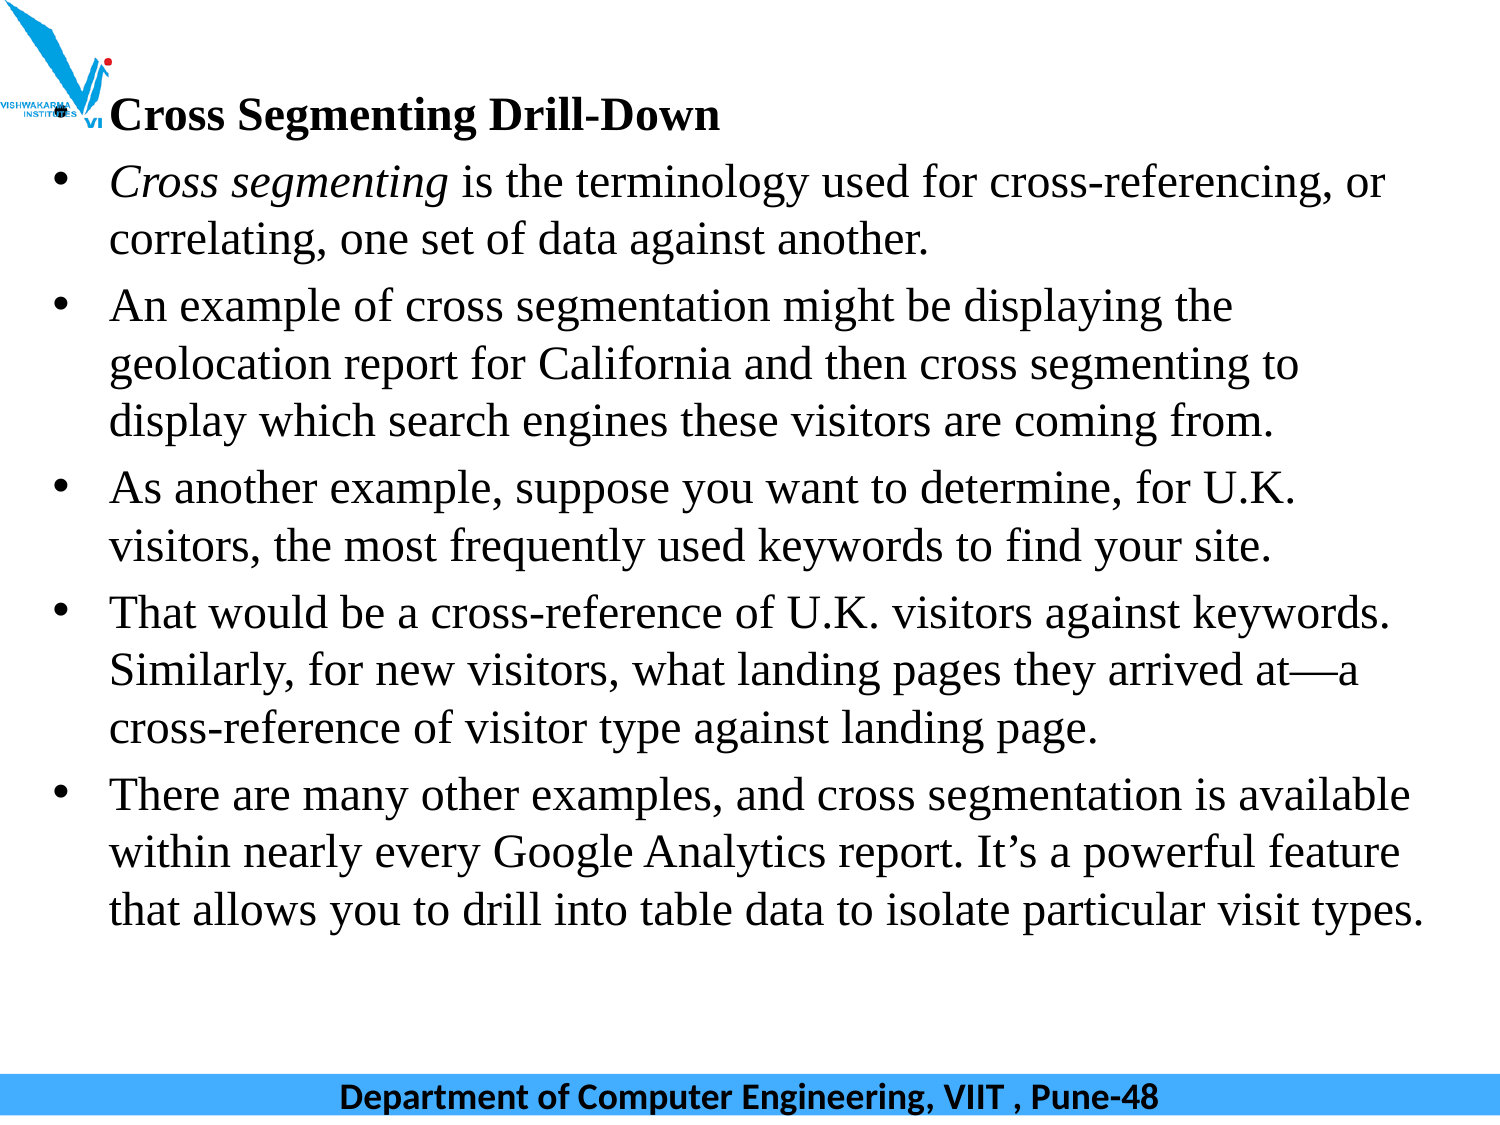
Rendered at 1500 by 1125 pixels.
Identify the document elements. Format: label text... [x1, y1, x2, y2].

text_box Department of Computer Engineering, VIIT , Pune-48 [0, 1072, 1500, 1117]
picture [0, 0, 120, 135]
list Cross Segmenting Drill-Down Cross segmenting is the terminology used for cross-referencing, or correlating, one set of data against another. An example of cross segmentation might be displaying the geolocation report for California and then cross segmenting to display which search engines these visitors are coming from. As another example, suppose you want to determine, for U.K. visitors, the most frequently used keywords to find your site. That would be a cross-reference of U.K. visitors against keywords. Similarly, for new visitors, what landing pages they arrived at—a cross-reference of visitor type against landing page. There are many other examples, and cross segmentation is available within nearly every Google Analytics report. It’s a powerful feature that allows you to drill into table data to isolate particular visit types. [37, 75, 1450, 1072]
